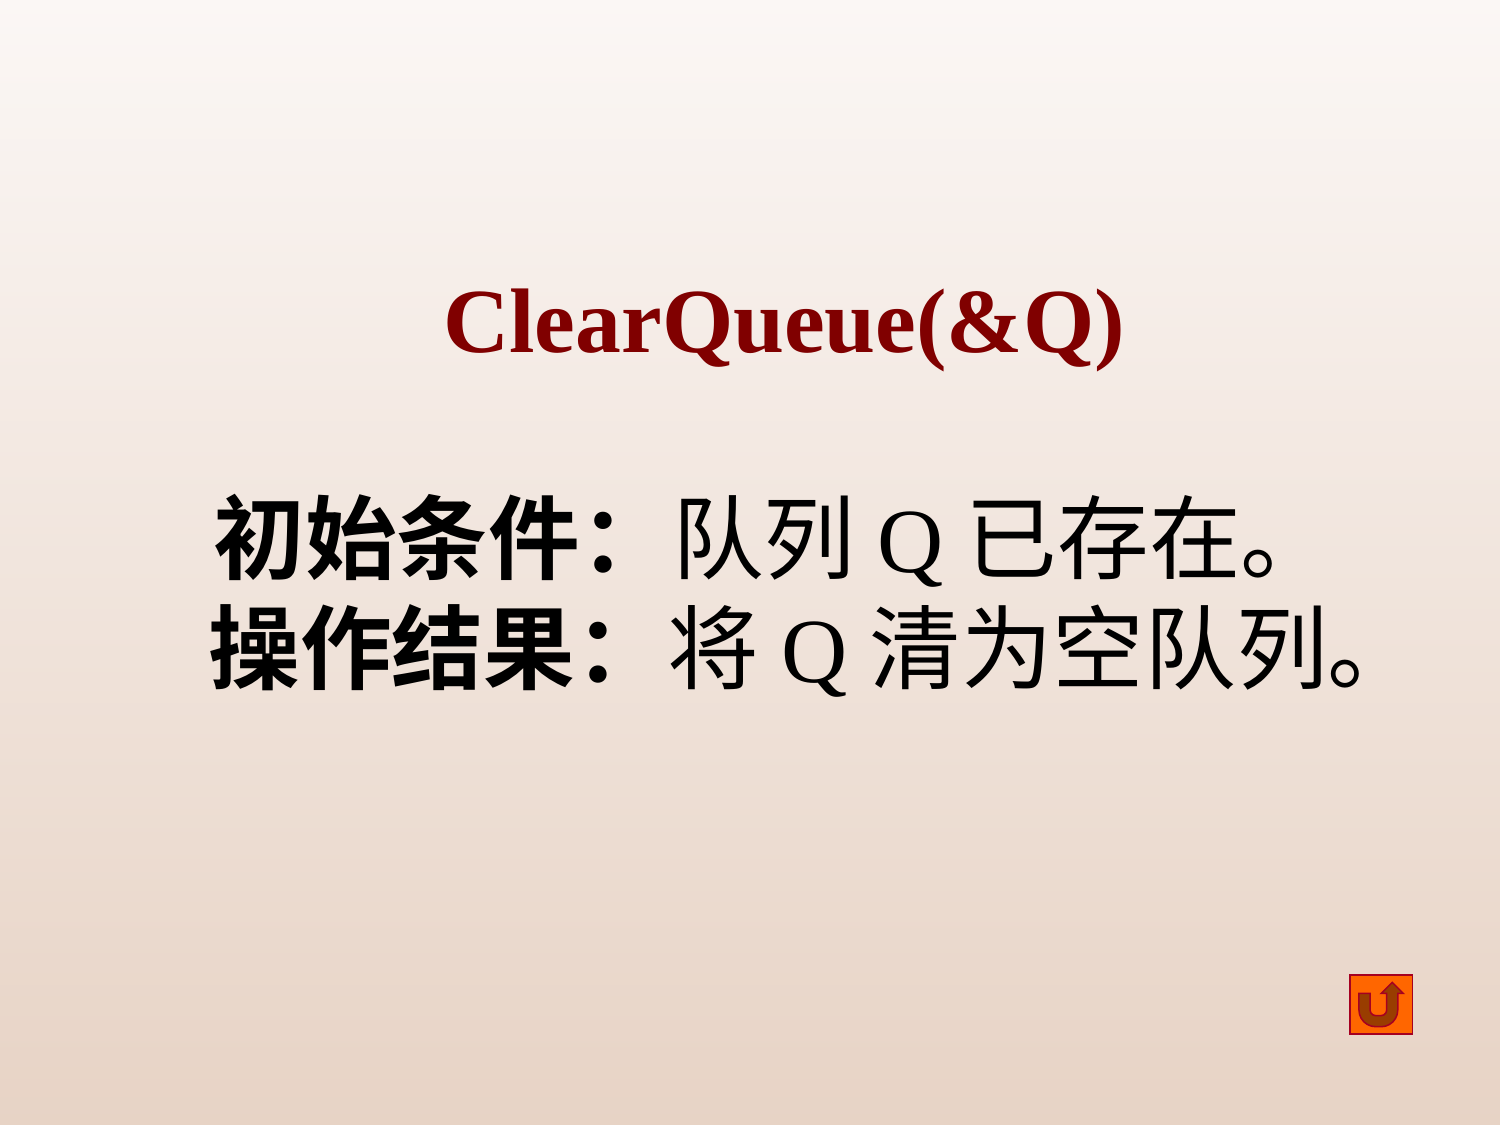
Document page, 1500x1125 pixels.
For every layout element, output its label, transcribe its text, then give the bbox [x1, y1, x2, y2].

text_box [1349, 975, 1413, 1035]
title ClearQueue(&Q) 初始条件：队列Q已存在。 操作结果：将Q清为空队列。 [87, 387, 1460, 576]
